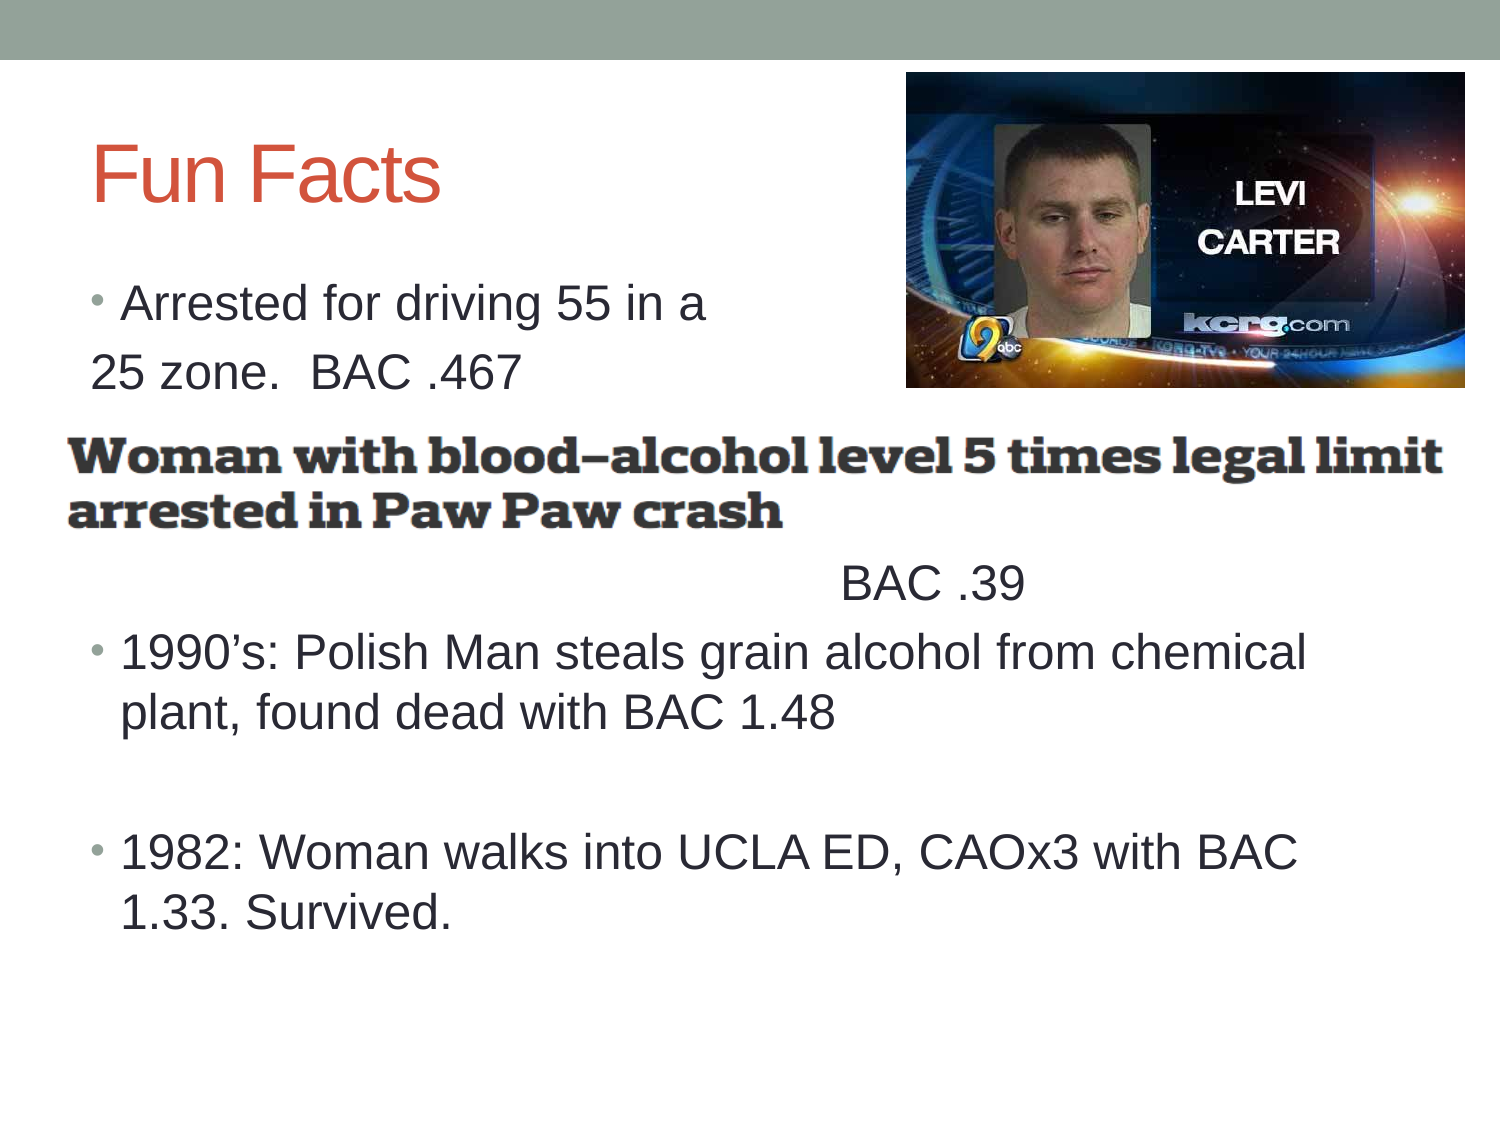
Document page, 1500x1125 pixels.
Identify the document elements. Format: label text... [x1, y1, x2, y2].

picture [905, 72, 1466, 388]
list Arrested for driving 55 in a 25 zone. BAC .467 BAC .39 1990’s: Polish Man steals grain alcohol from chemical plant, found dead with BAC 1.48 1982: Woman walks into UCLA ED, CAOx3 with BAC 1.33. Survived. [75, 565, 1425, 1063]
list Arrested for driving 55 in a 25 zone. BAC .467 BAC .39 1990’s: Polish Man steals grain alcohol from chemical plant, found dead with BAC 1.48 1982: Woman walks into UCLA ED, CAOx3 with BAC 1.33. Survived. [75, 262, 1425, 414]
picture [56, 417, 1466, 555]
title Fun Facts [75, 87, 903, 250]
